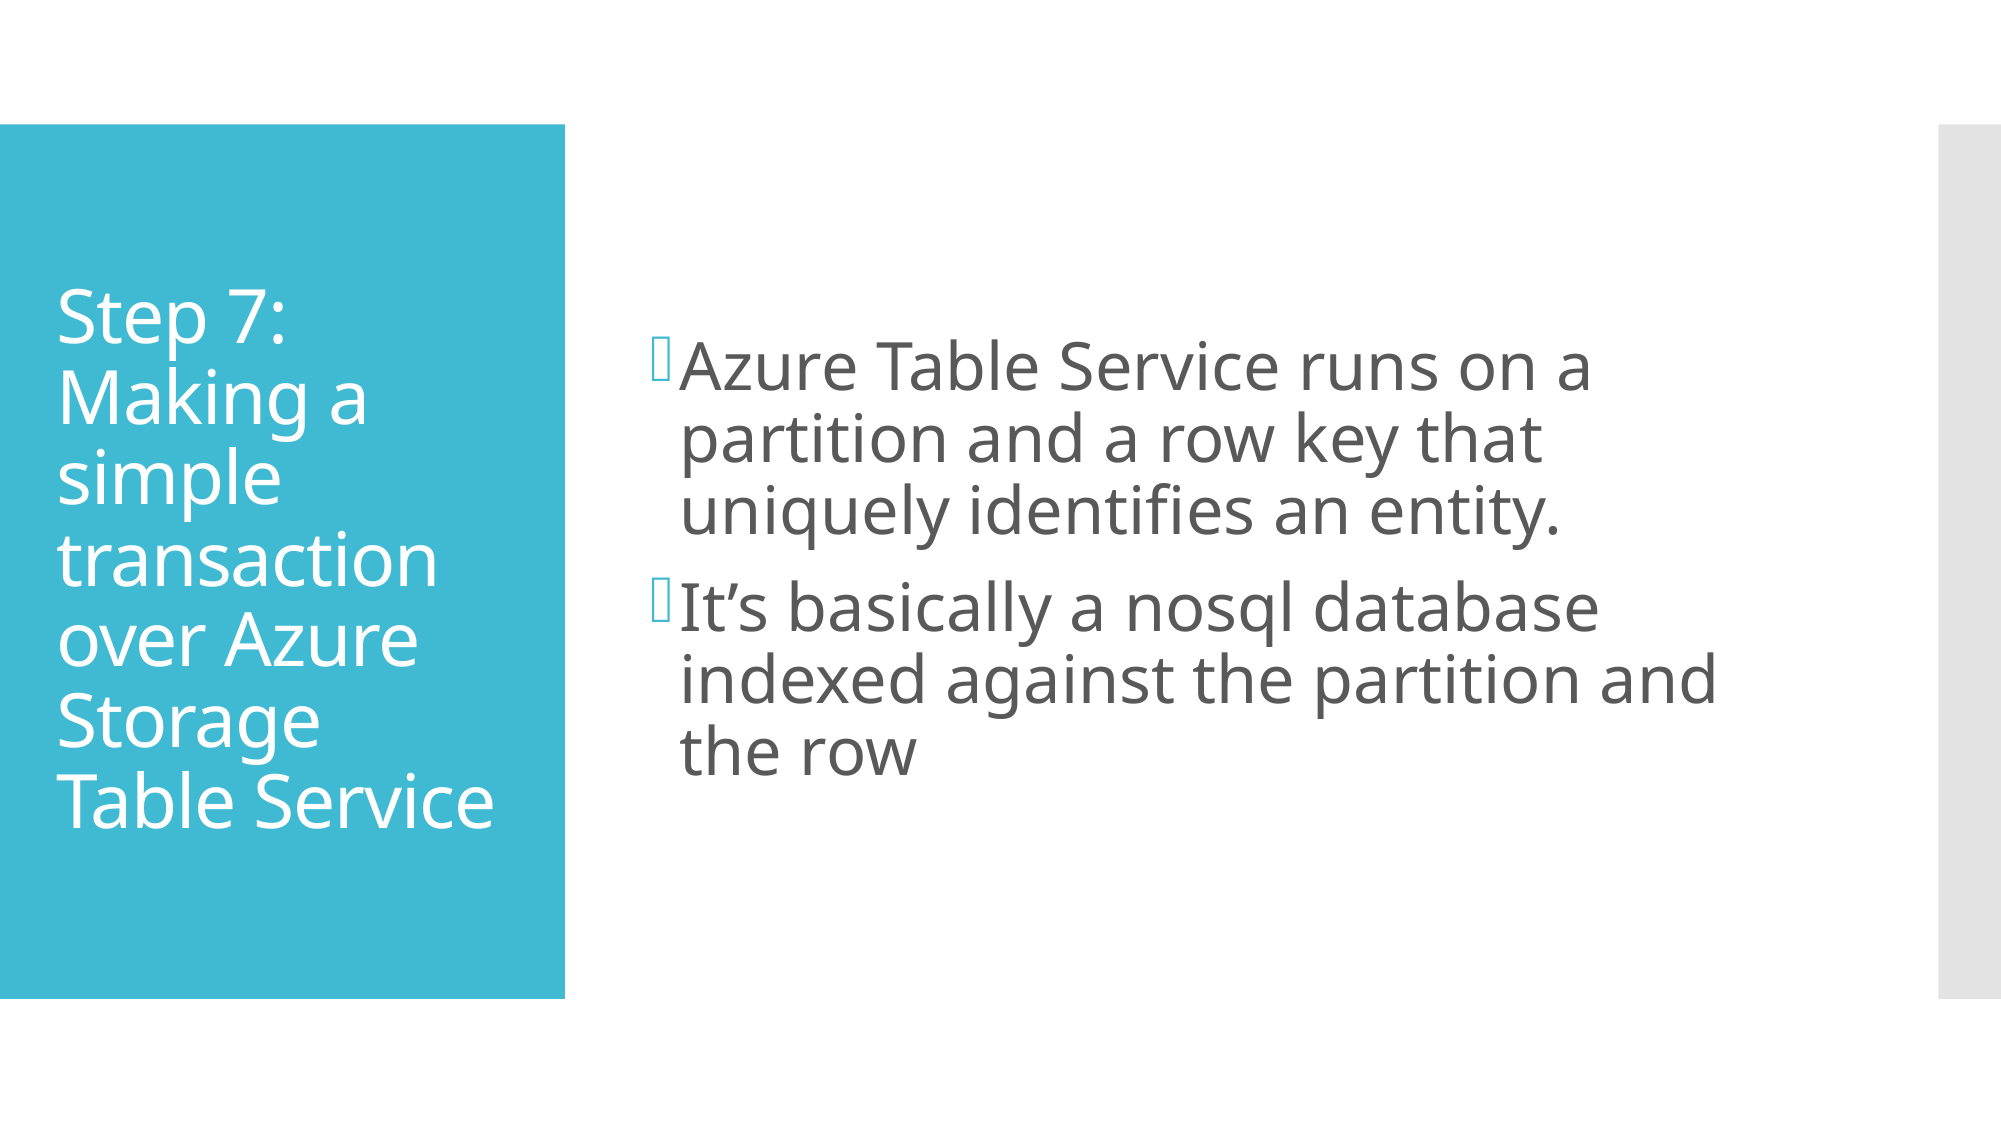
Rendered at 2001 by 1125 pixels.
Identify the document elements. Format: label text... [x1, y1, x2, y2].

list Azure Table Service runs on a partition and a row key that uniquely identifies an entity. It’s basically a nosql database indexed against the partition and the row [634, 141, 1835, 982]
title Step 7: Making a simple transaction over Azure Storage Table Service [41, 184, 525, 940]
